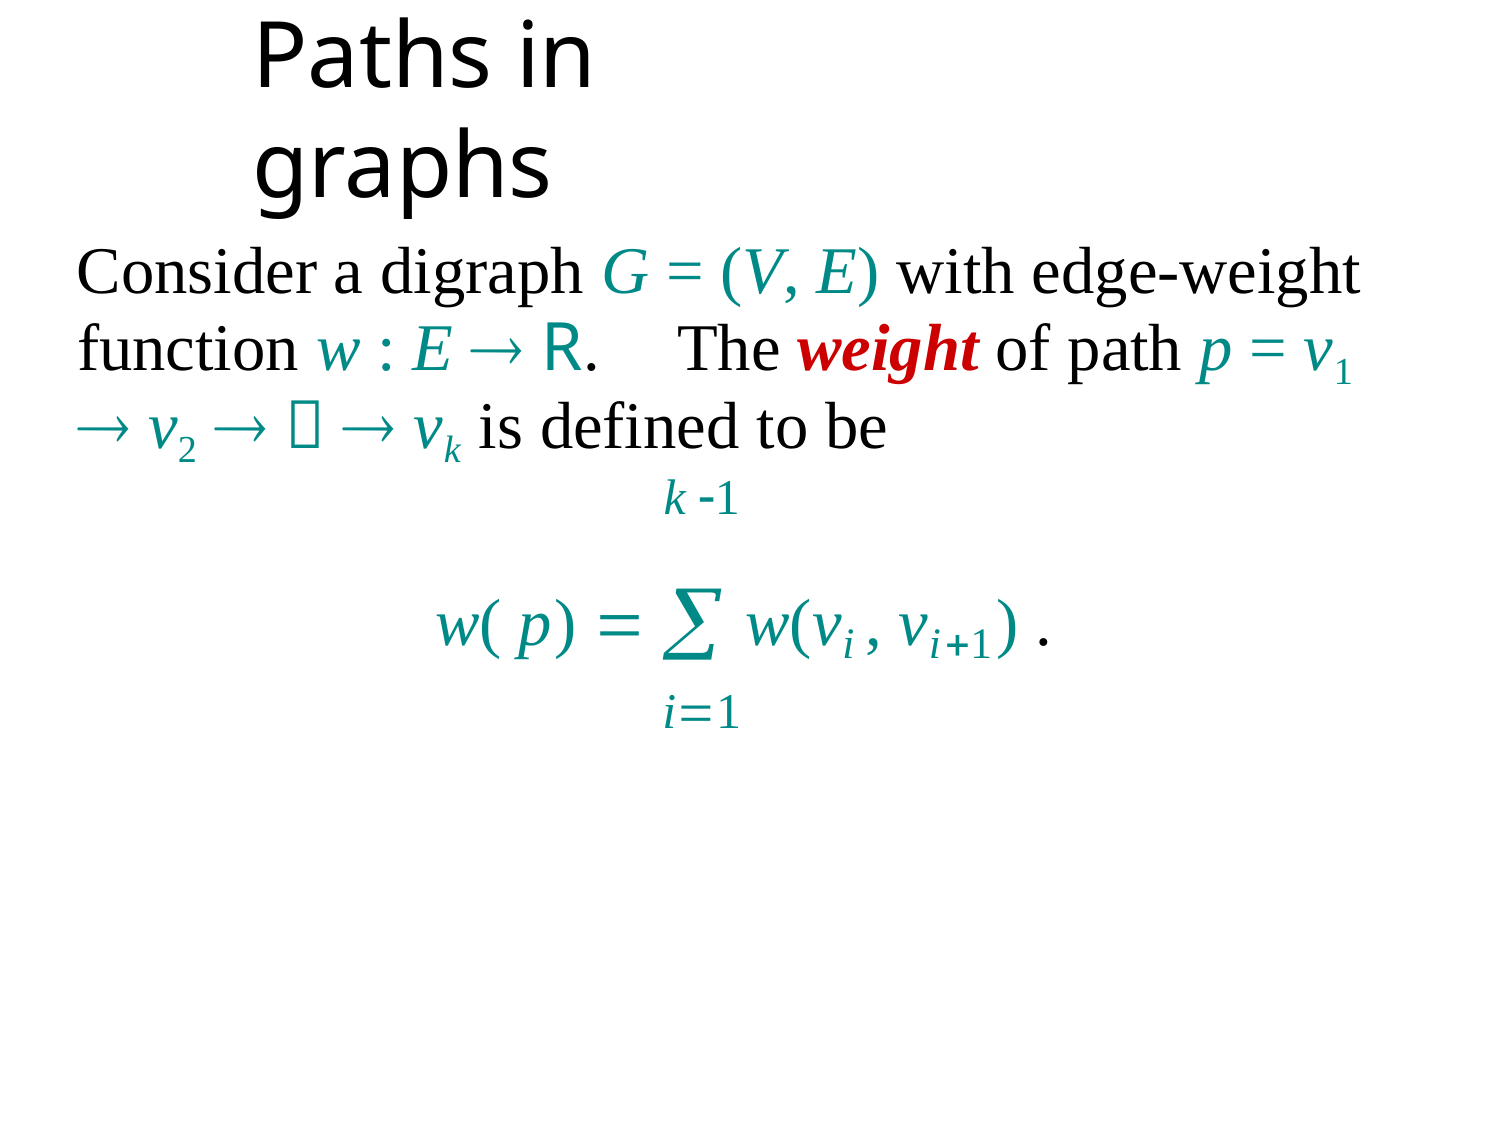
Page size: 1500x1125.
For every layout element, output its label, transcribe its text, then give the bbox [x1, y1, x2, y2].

text_box Consider a digraph G = (V, E) with edge-weight function w : E  R. The weight of path p = v1  v2    vk is defined to be w( p)   w(vi , vi1) . i1 [72, 226, 1414, 739]
title Paths in graphs [250, 0, 867, 216]
